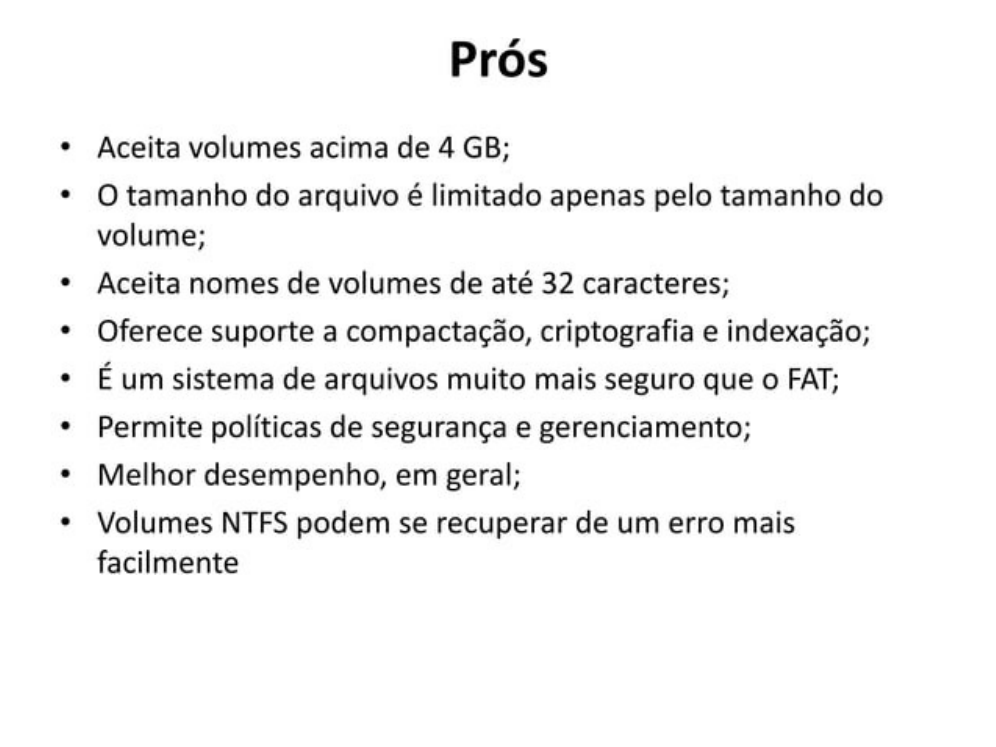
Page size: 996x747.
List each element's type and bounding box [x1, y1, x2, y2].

picture [49, 37, 888, 576]
